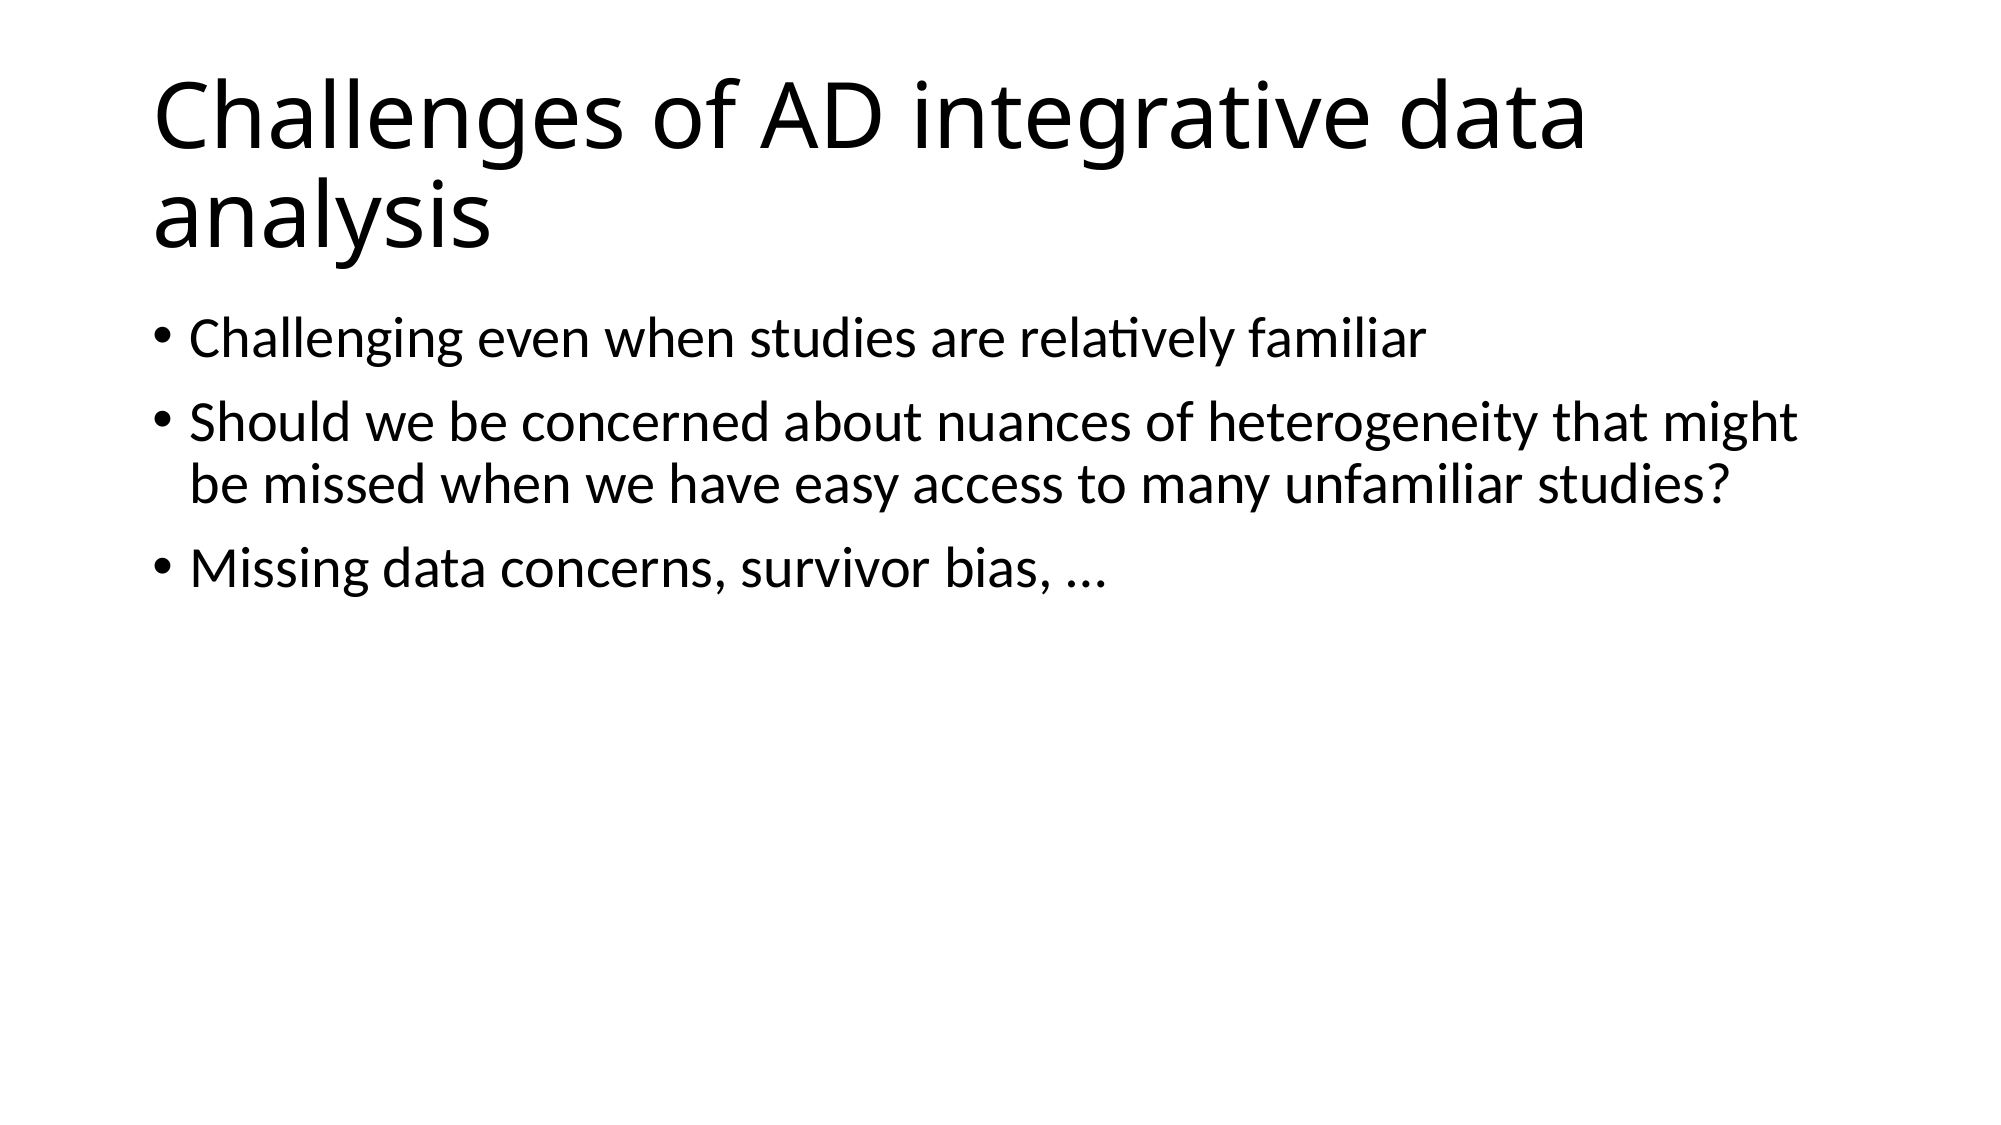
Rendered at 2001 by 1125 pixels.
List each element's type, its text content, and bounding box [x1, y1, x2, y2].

list Challenging even when studies are relatively familiar Should we be concerned about nuances of heterogeneity that might be missed when we have easy access to many unfamiliar studies? Missing data concerns, survivor bias, … [137, 299, 1863, 1014]
title Challenges of AD integrative data analysis [137, 59, 1863, 278]
